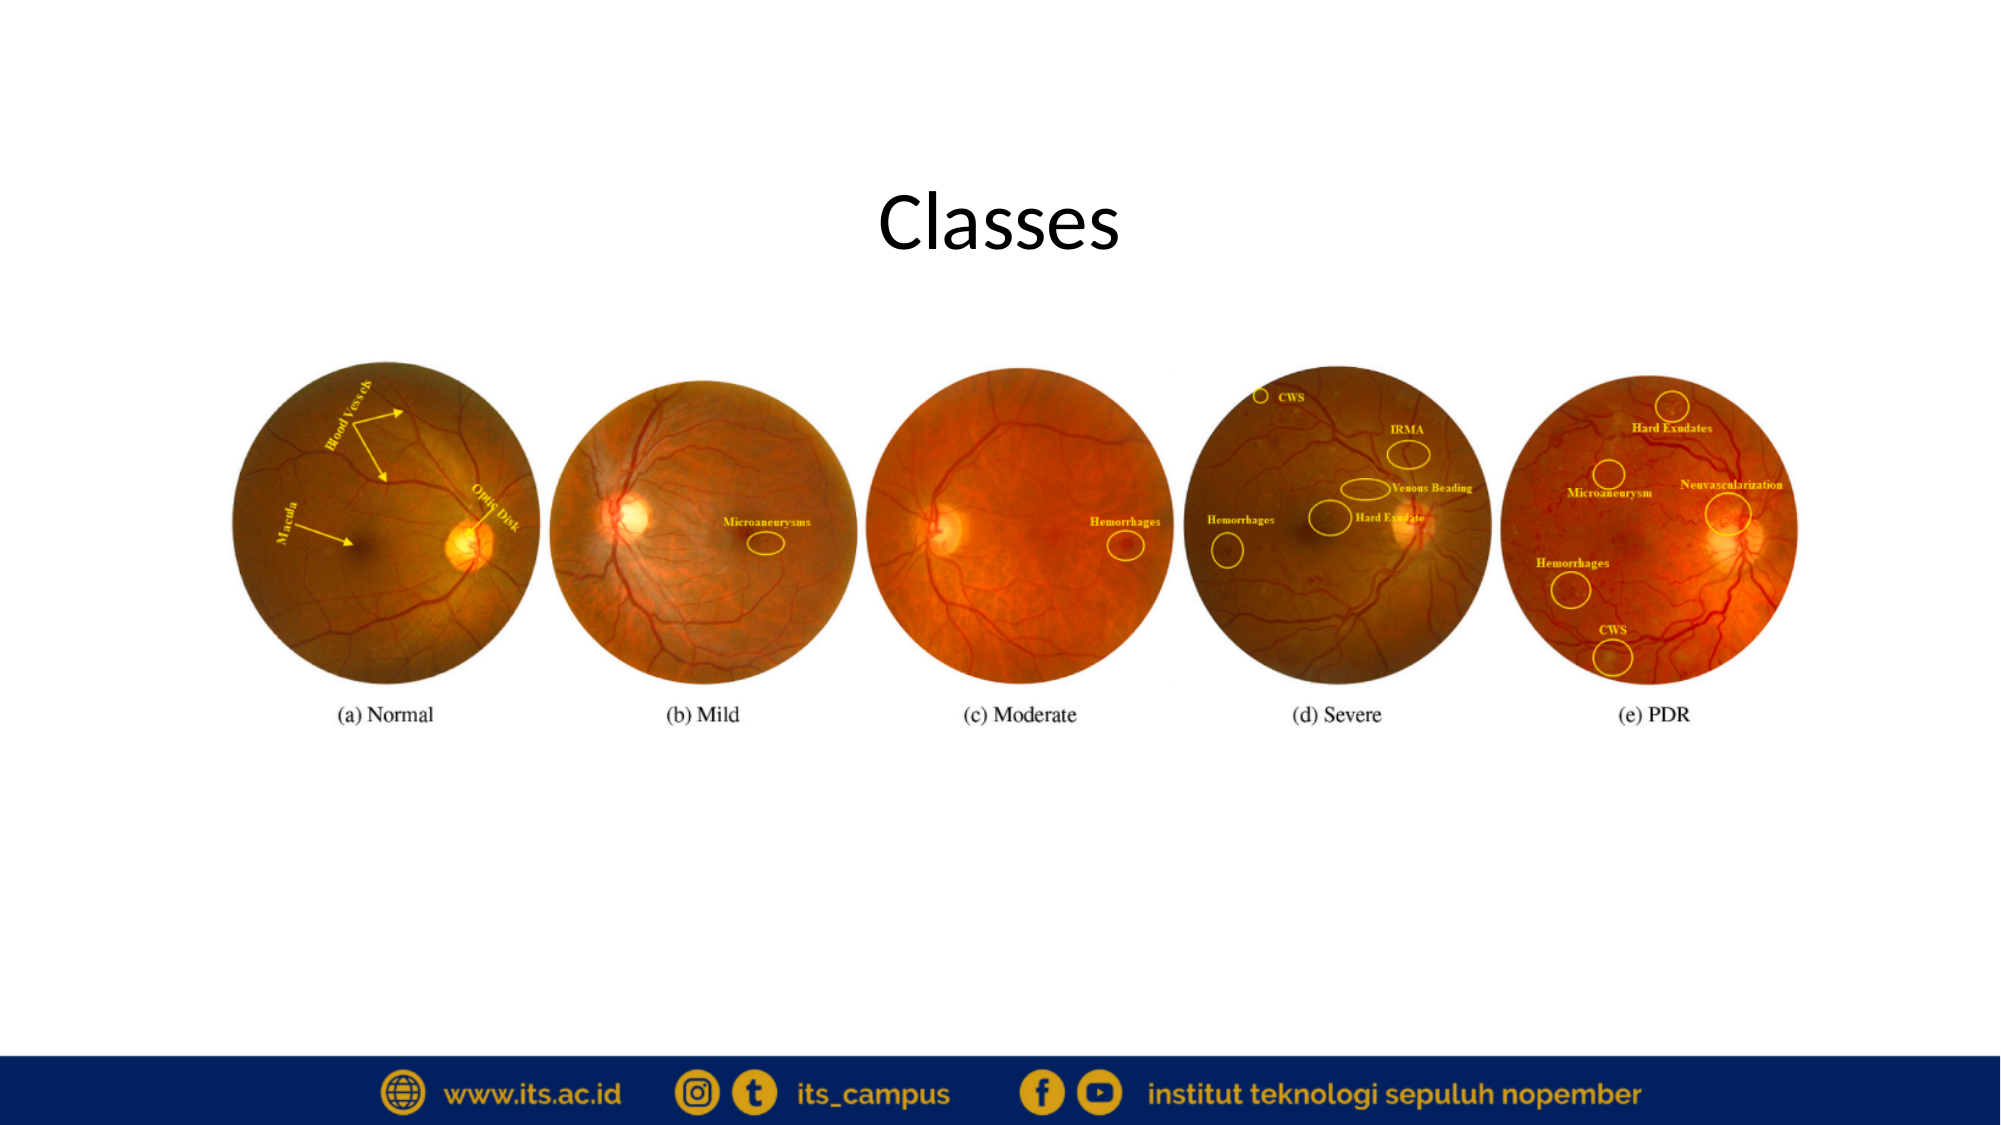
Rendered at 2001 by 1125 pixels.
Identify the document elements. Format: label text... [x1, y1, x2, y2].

picture [0, 0, 2001, 1125]
subtitle Classes [249, 169, 1750, 235]
